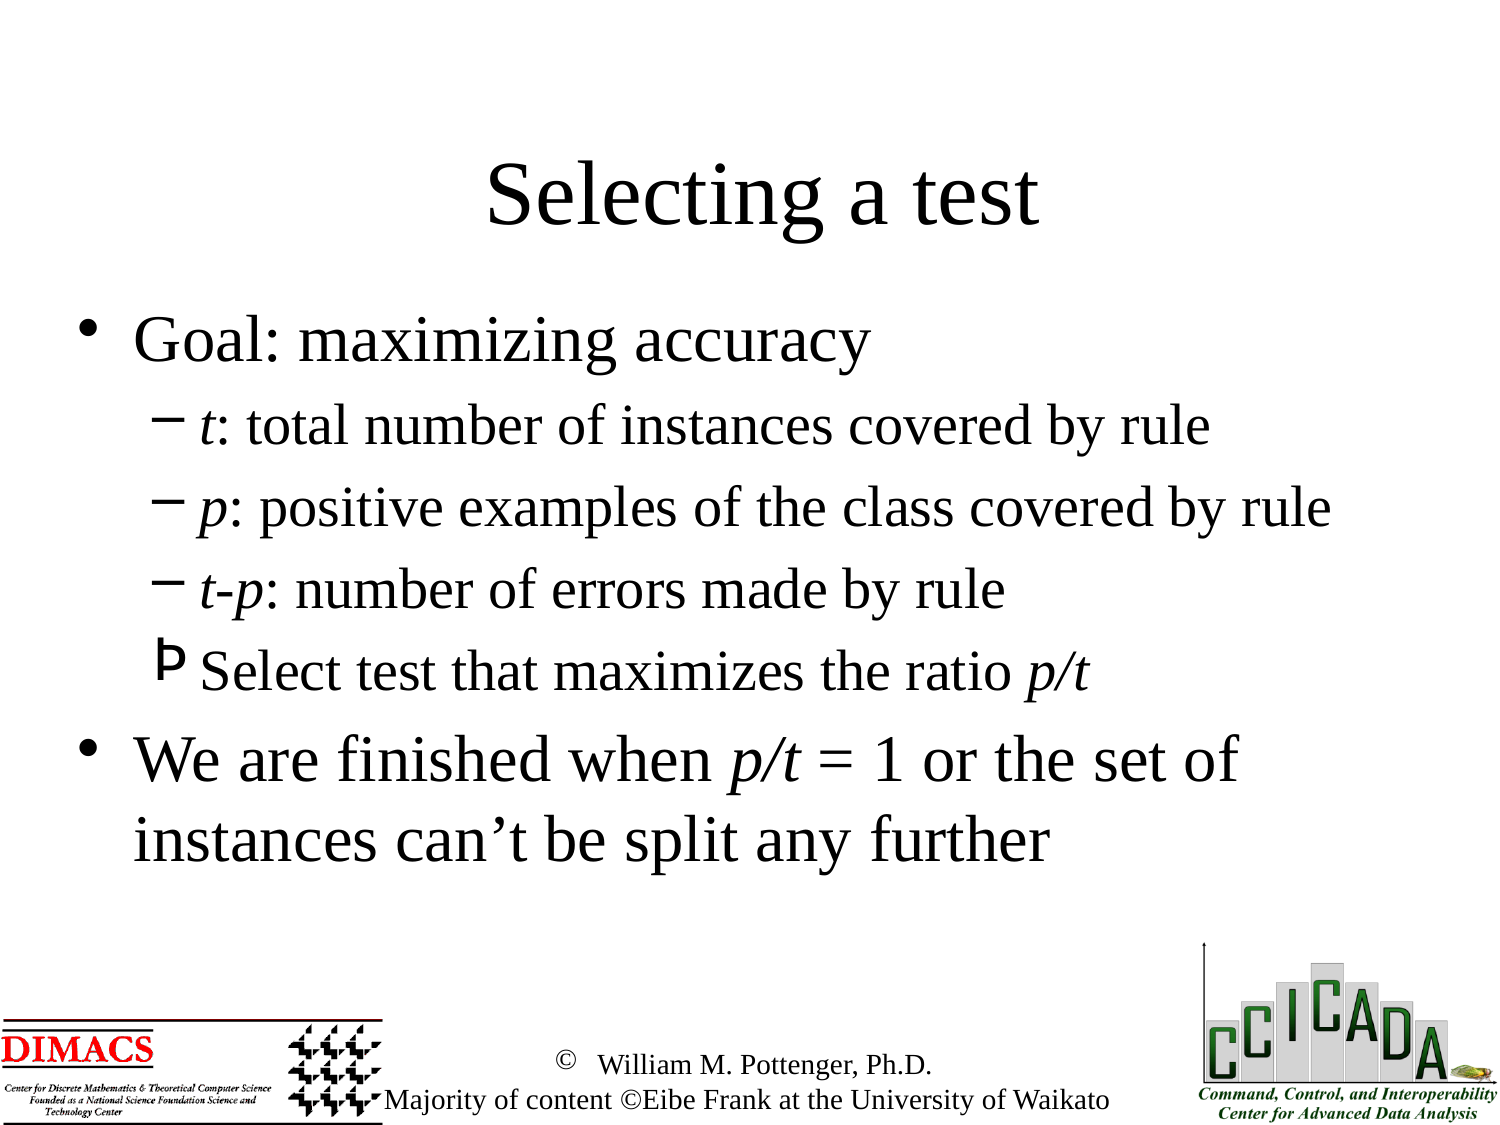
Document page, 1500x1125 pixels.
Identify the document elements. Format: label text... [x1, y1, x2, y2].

picture [0, 1019, 388, 1125]
picture [1196, 939, 1500, 1125]
footer William M. Pottenger, Ph.D. Majority of content ©Eibe Frank at the University of Waikato [337, 1037, 1150, 1088]
text_box Goal: maximizing accuracy t: total number of instances covered by rule p: positive examples of the class covered by rule t-p: number of errors made by rule Select test that maximizes the ratio p/t We are finished when p/t = 1 or the set of instances can’t be split any further [62, 287, 1463, 1000]
text_box Selecting a test [62, 99, 1463, 275]
